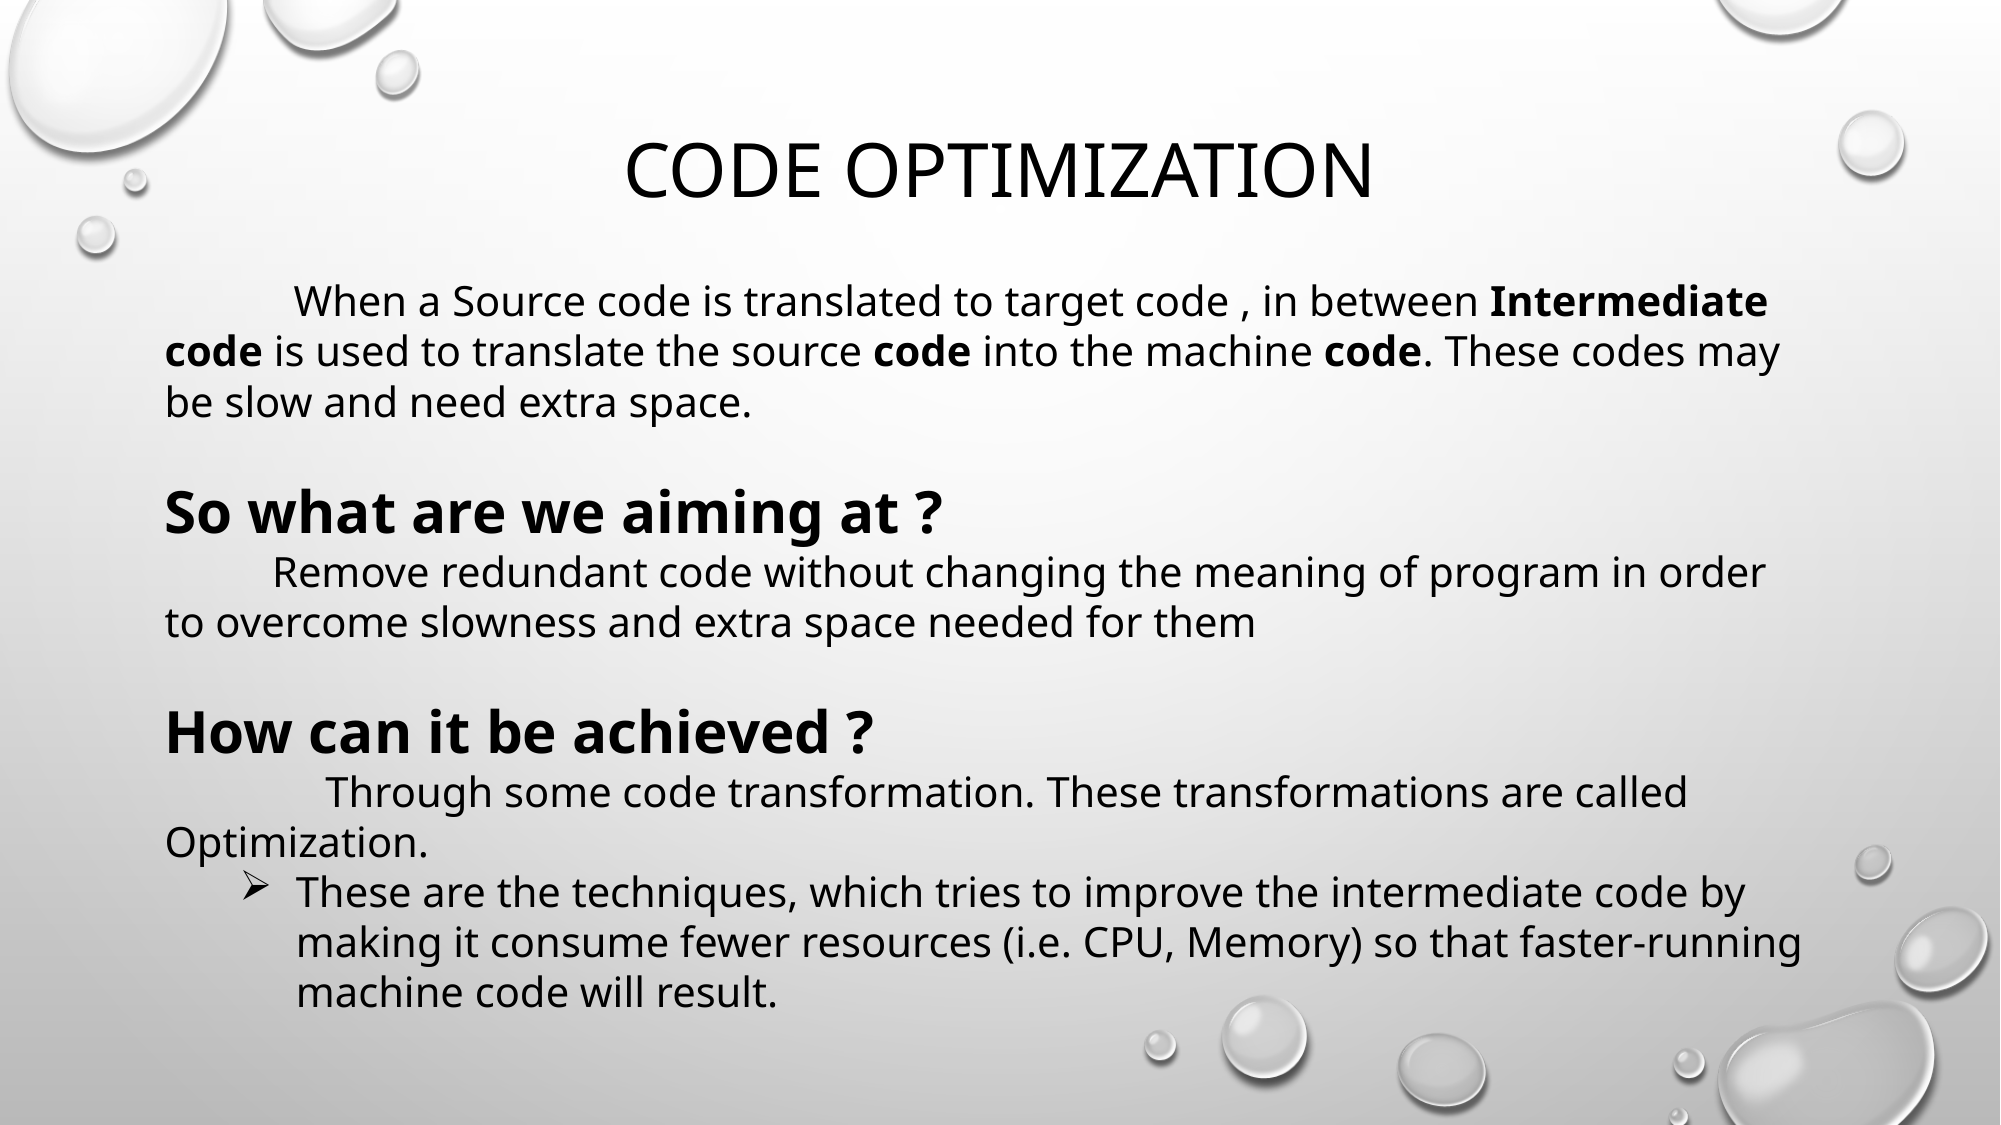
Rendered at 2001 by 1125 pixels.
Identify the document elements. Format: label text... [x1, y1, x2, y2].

picture [0, 0, 2000, 1125]
title Code optimization [149, 101, 1851, 247]
text_box When a Source code is translated to target code , in between Intermediate code is used to translate the source code into the machine code. These codes may be slow and need extra space. So what are we aiming at ? Remove redundant code without changing the meaning of program in order to overcome slowness and extra space needed for them How can it be achieved ? Through some code transformation. These transformations are called Optimization. These are the techniques, which tries to improve the intermediate code by making it consume fewer resources (i.e. CPU, Memory) so that faster-running machine code will result. [149, 267, 1825, 1068]
